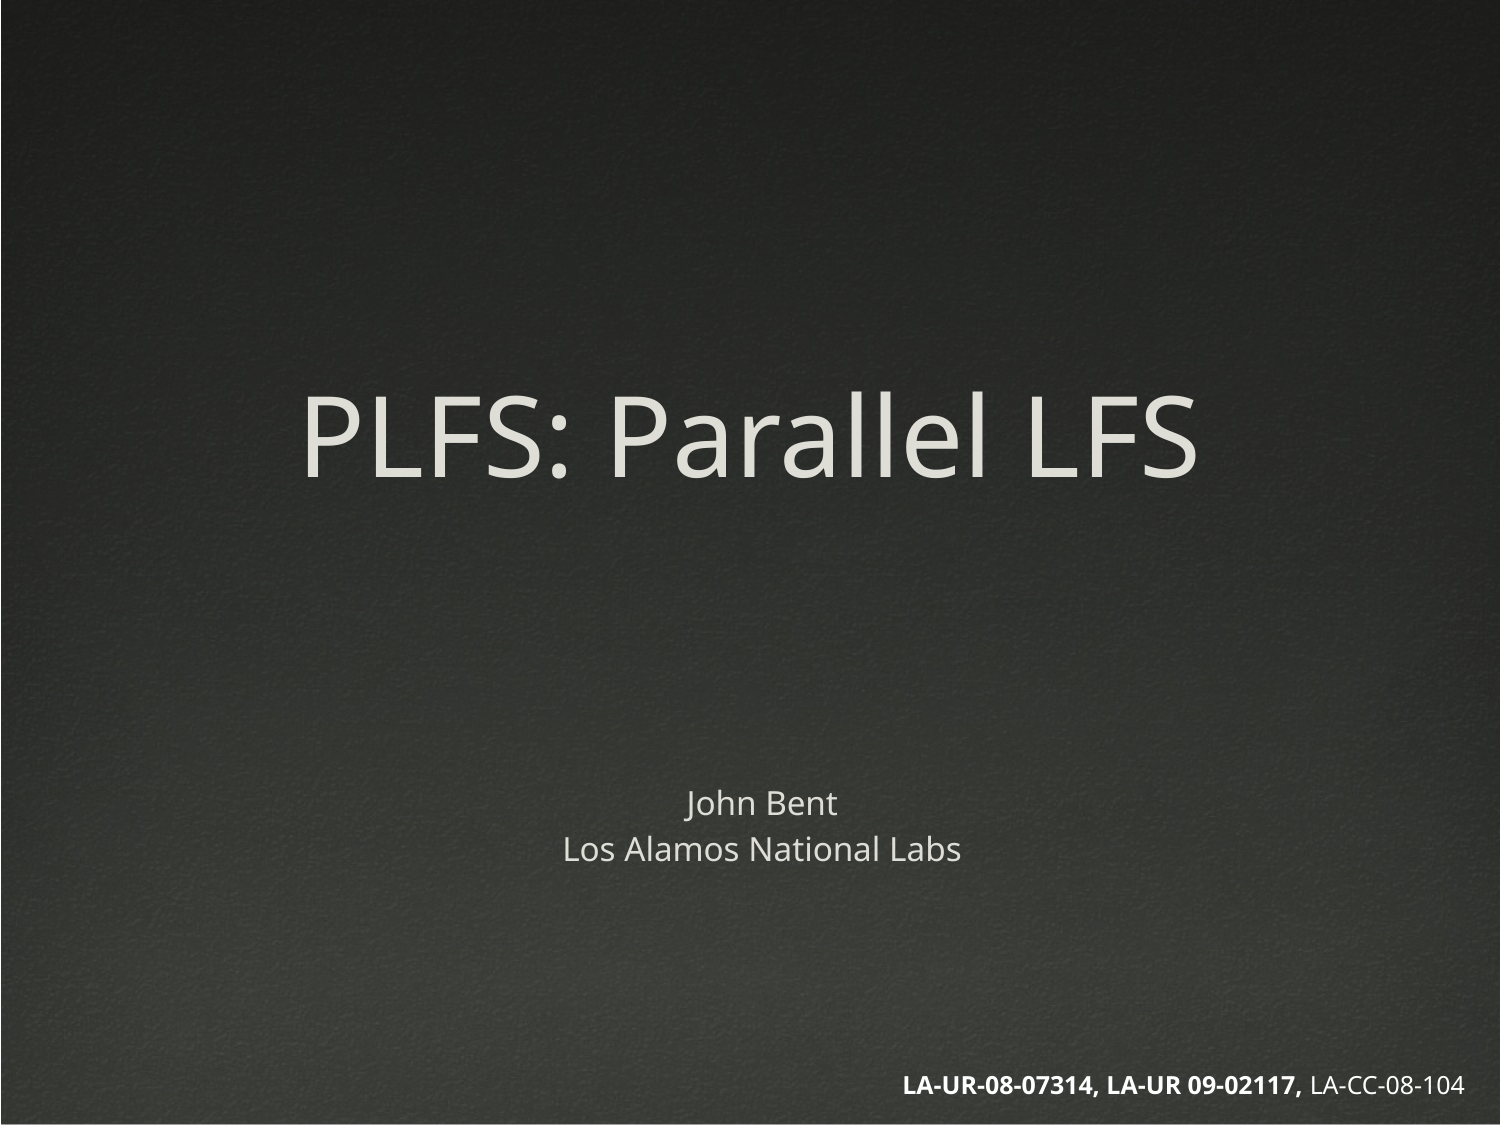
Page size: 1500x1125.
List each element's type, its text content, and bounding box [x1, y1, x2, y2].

title PLFS: Parallel LFS [112, 266, 1388, 508]
subtitle John Bent Los Alamos National Labs [112, 774, 1413, 901]
picture [0, 0, 1500, 1125]
